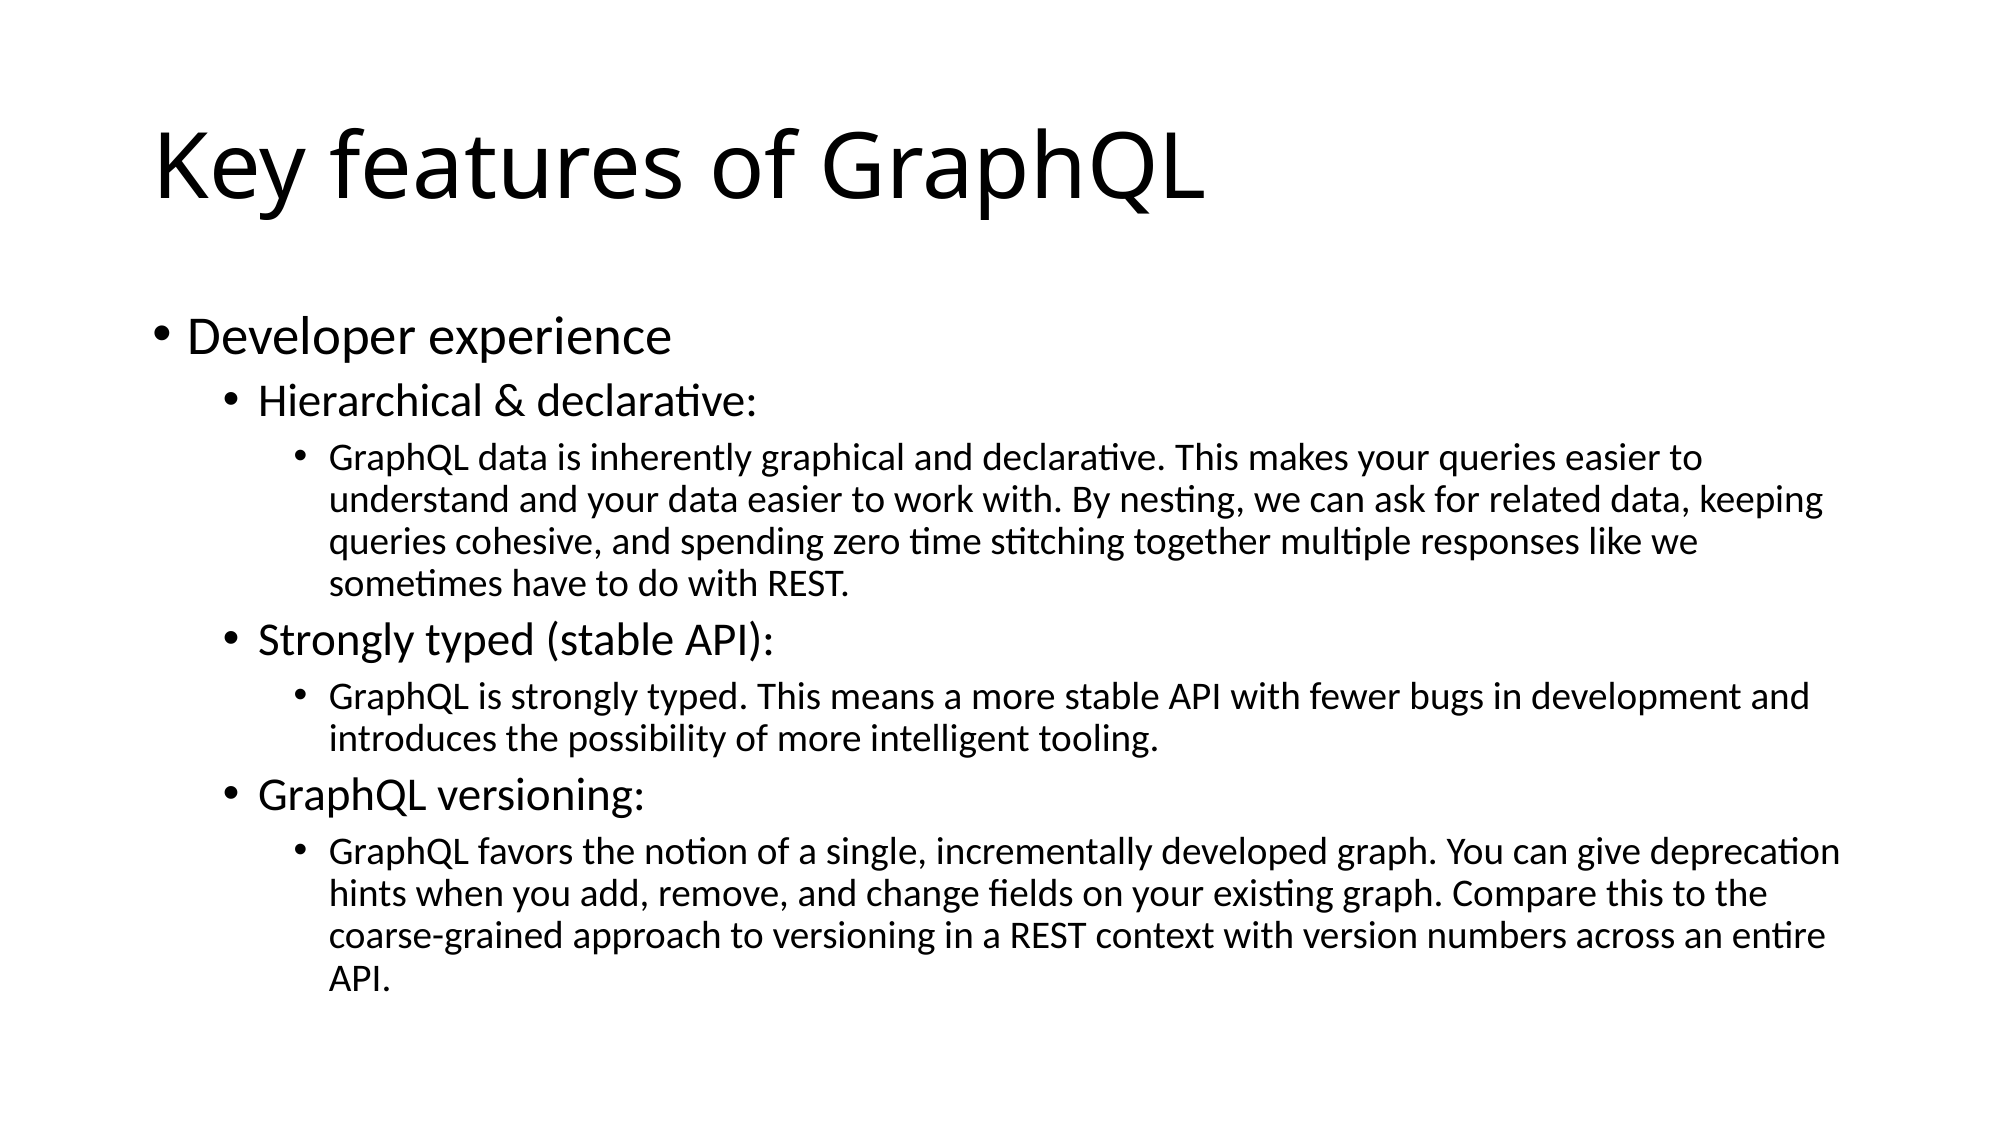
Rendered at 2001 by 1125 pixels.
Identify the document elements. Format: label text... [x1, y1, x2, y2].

list Developer experience Hierarchical & declarative: GraphQL data is inherently graphical and declarative. This makes your queries easier to understand and your data easier to work with. By nesting, we can ask for related data, keeping queries cohesive, and spending zero time stitching together multiple responses like we sometimes have to do with REST. Strongly typed (stable API): GraphQL is strongly typed. This means a more stable API with fewer bugs in development and introduces the possibility of more intelligent tooling. GraphQL versioning: GraphQL favors the notion of a single, incrementally developed graph. You can give deprecation hints when you add, remove, and change fields on your existing graph. Compare this to the coarse-grained approach to versioning in a REST context with version numbers across an entire API. [137, 299, 1863, 1014]
title Key features of GraphQL [137, 59, 1863, 278]
